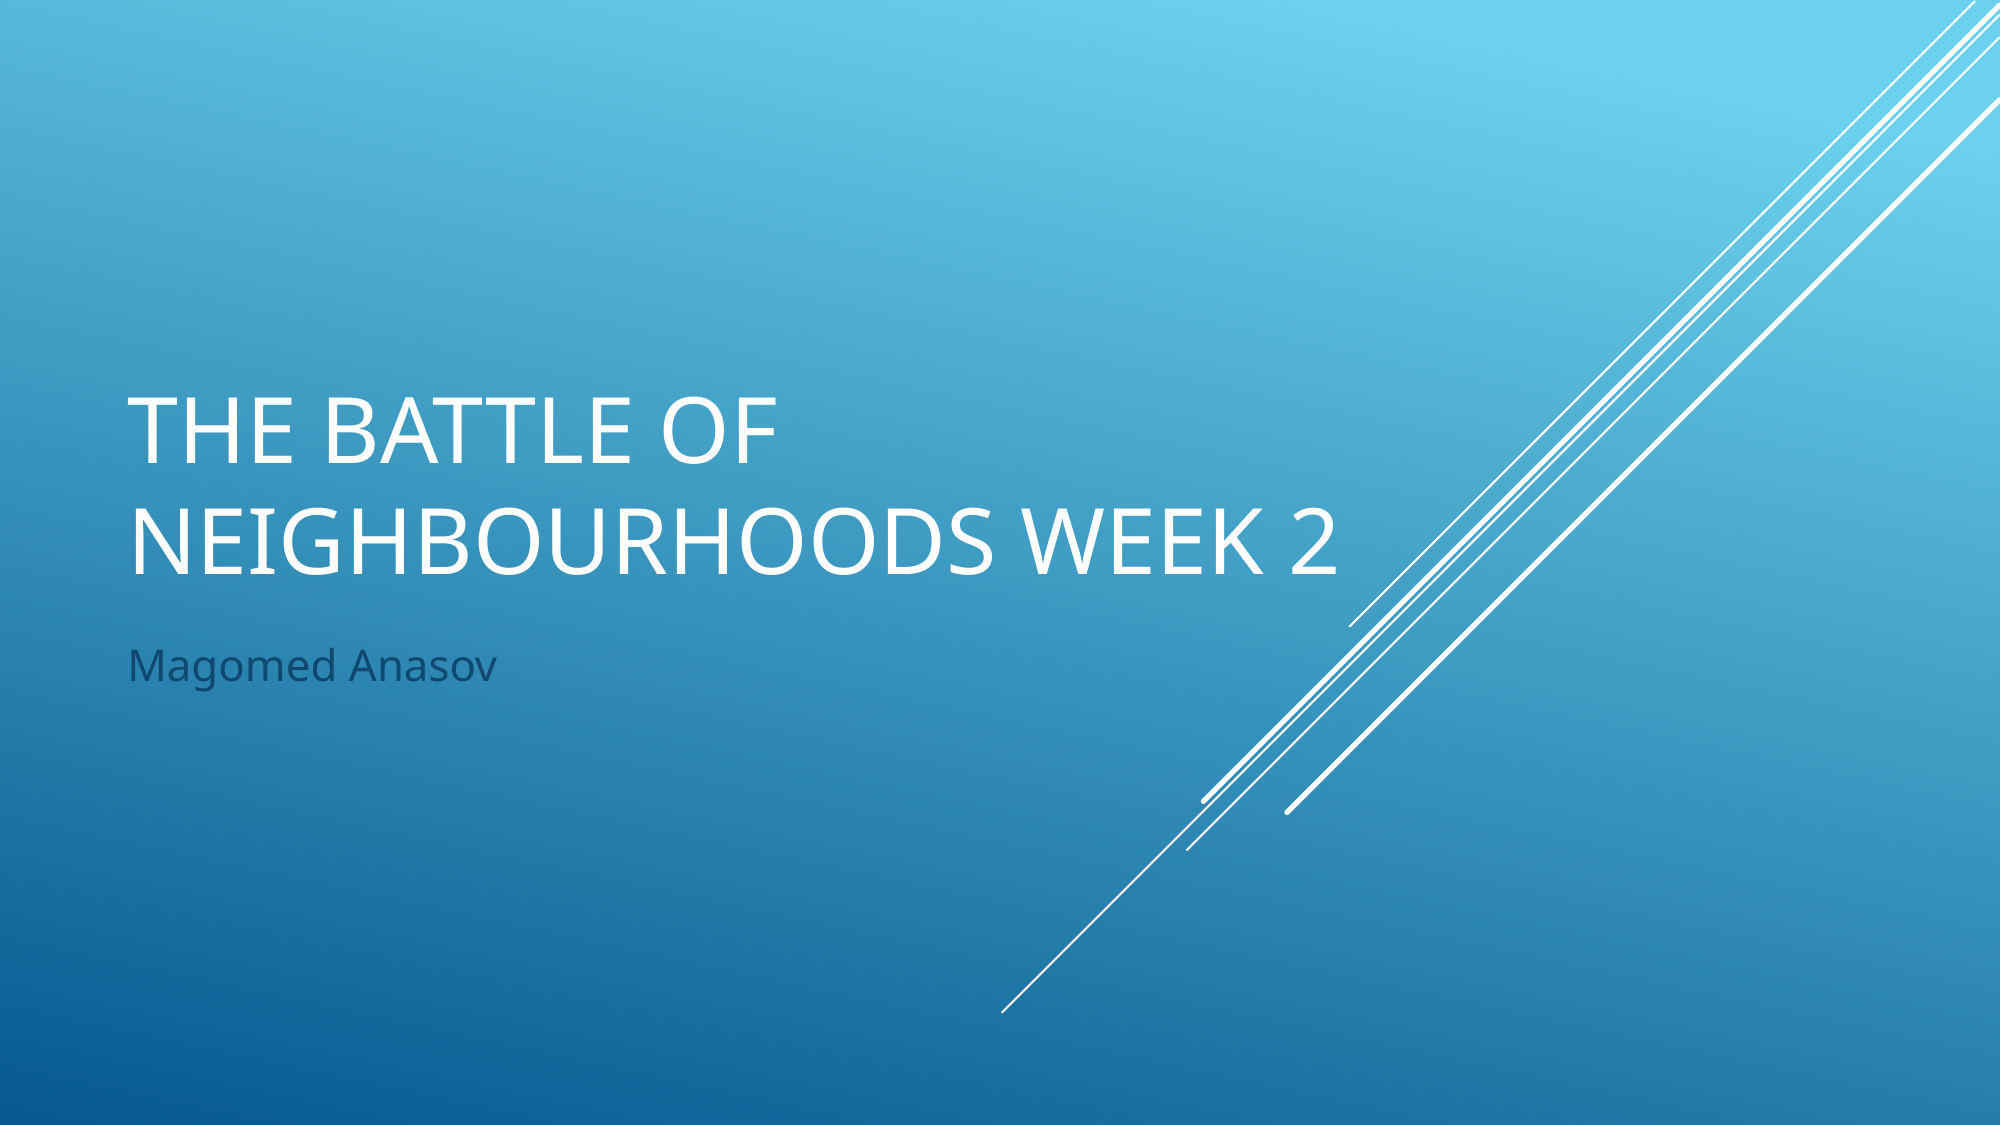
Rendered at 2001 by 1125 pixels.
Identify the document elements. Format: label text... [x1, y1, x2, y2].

title The Battle Of Neighbourhoods Week 2 [112, 112, 1425, 600]
subtitle Magomed Anasov [112, 630, 1163, 950]
